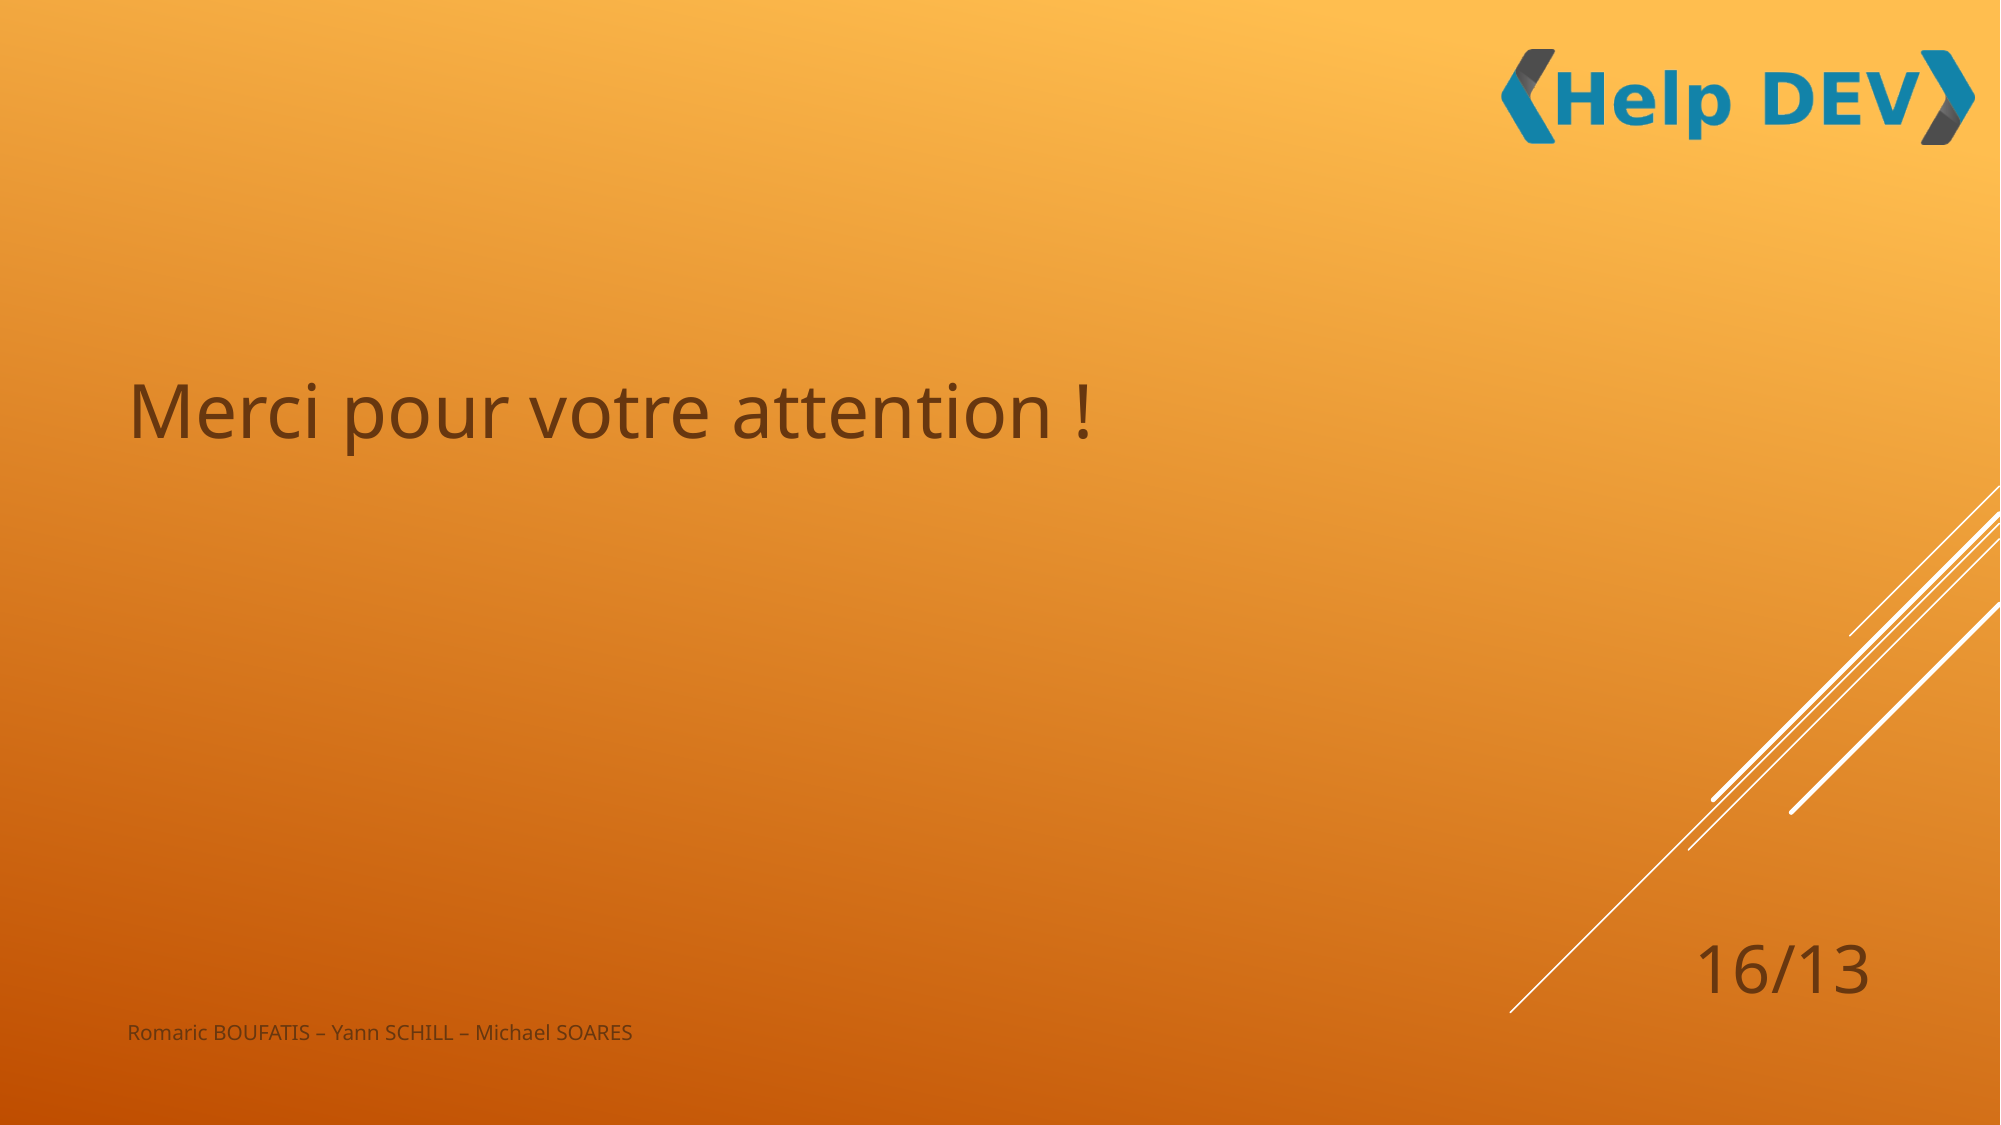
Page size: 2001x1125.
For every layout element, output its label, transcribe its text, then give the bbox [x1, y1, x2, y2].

picture [1501, 49, 1975, 145]
footer Romaric BOUFATIS – Yann SCHILL – Michael SOARES [112, 1012, 1350, 1073]
slide_number 16/13 [1660, 915, 1888, 1025]
list Merci pour votre attention ! [112, 112, 1513, 706]
